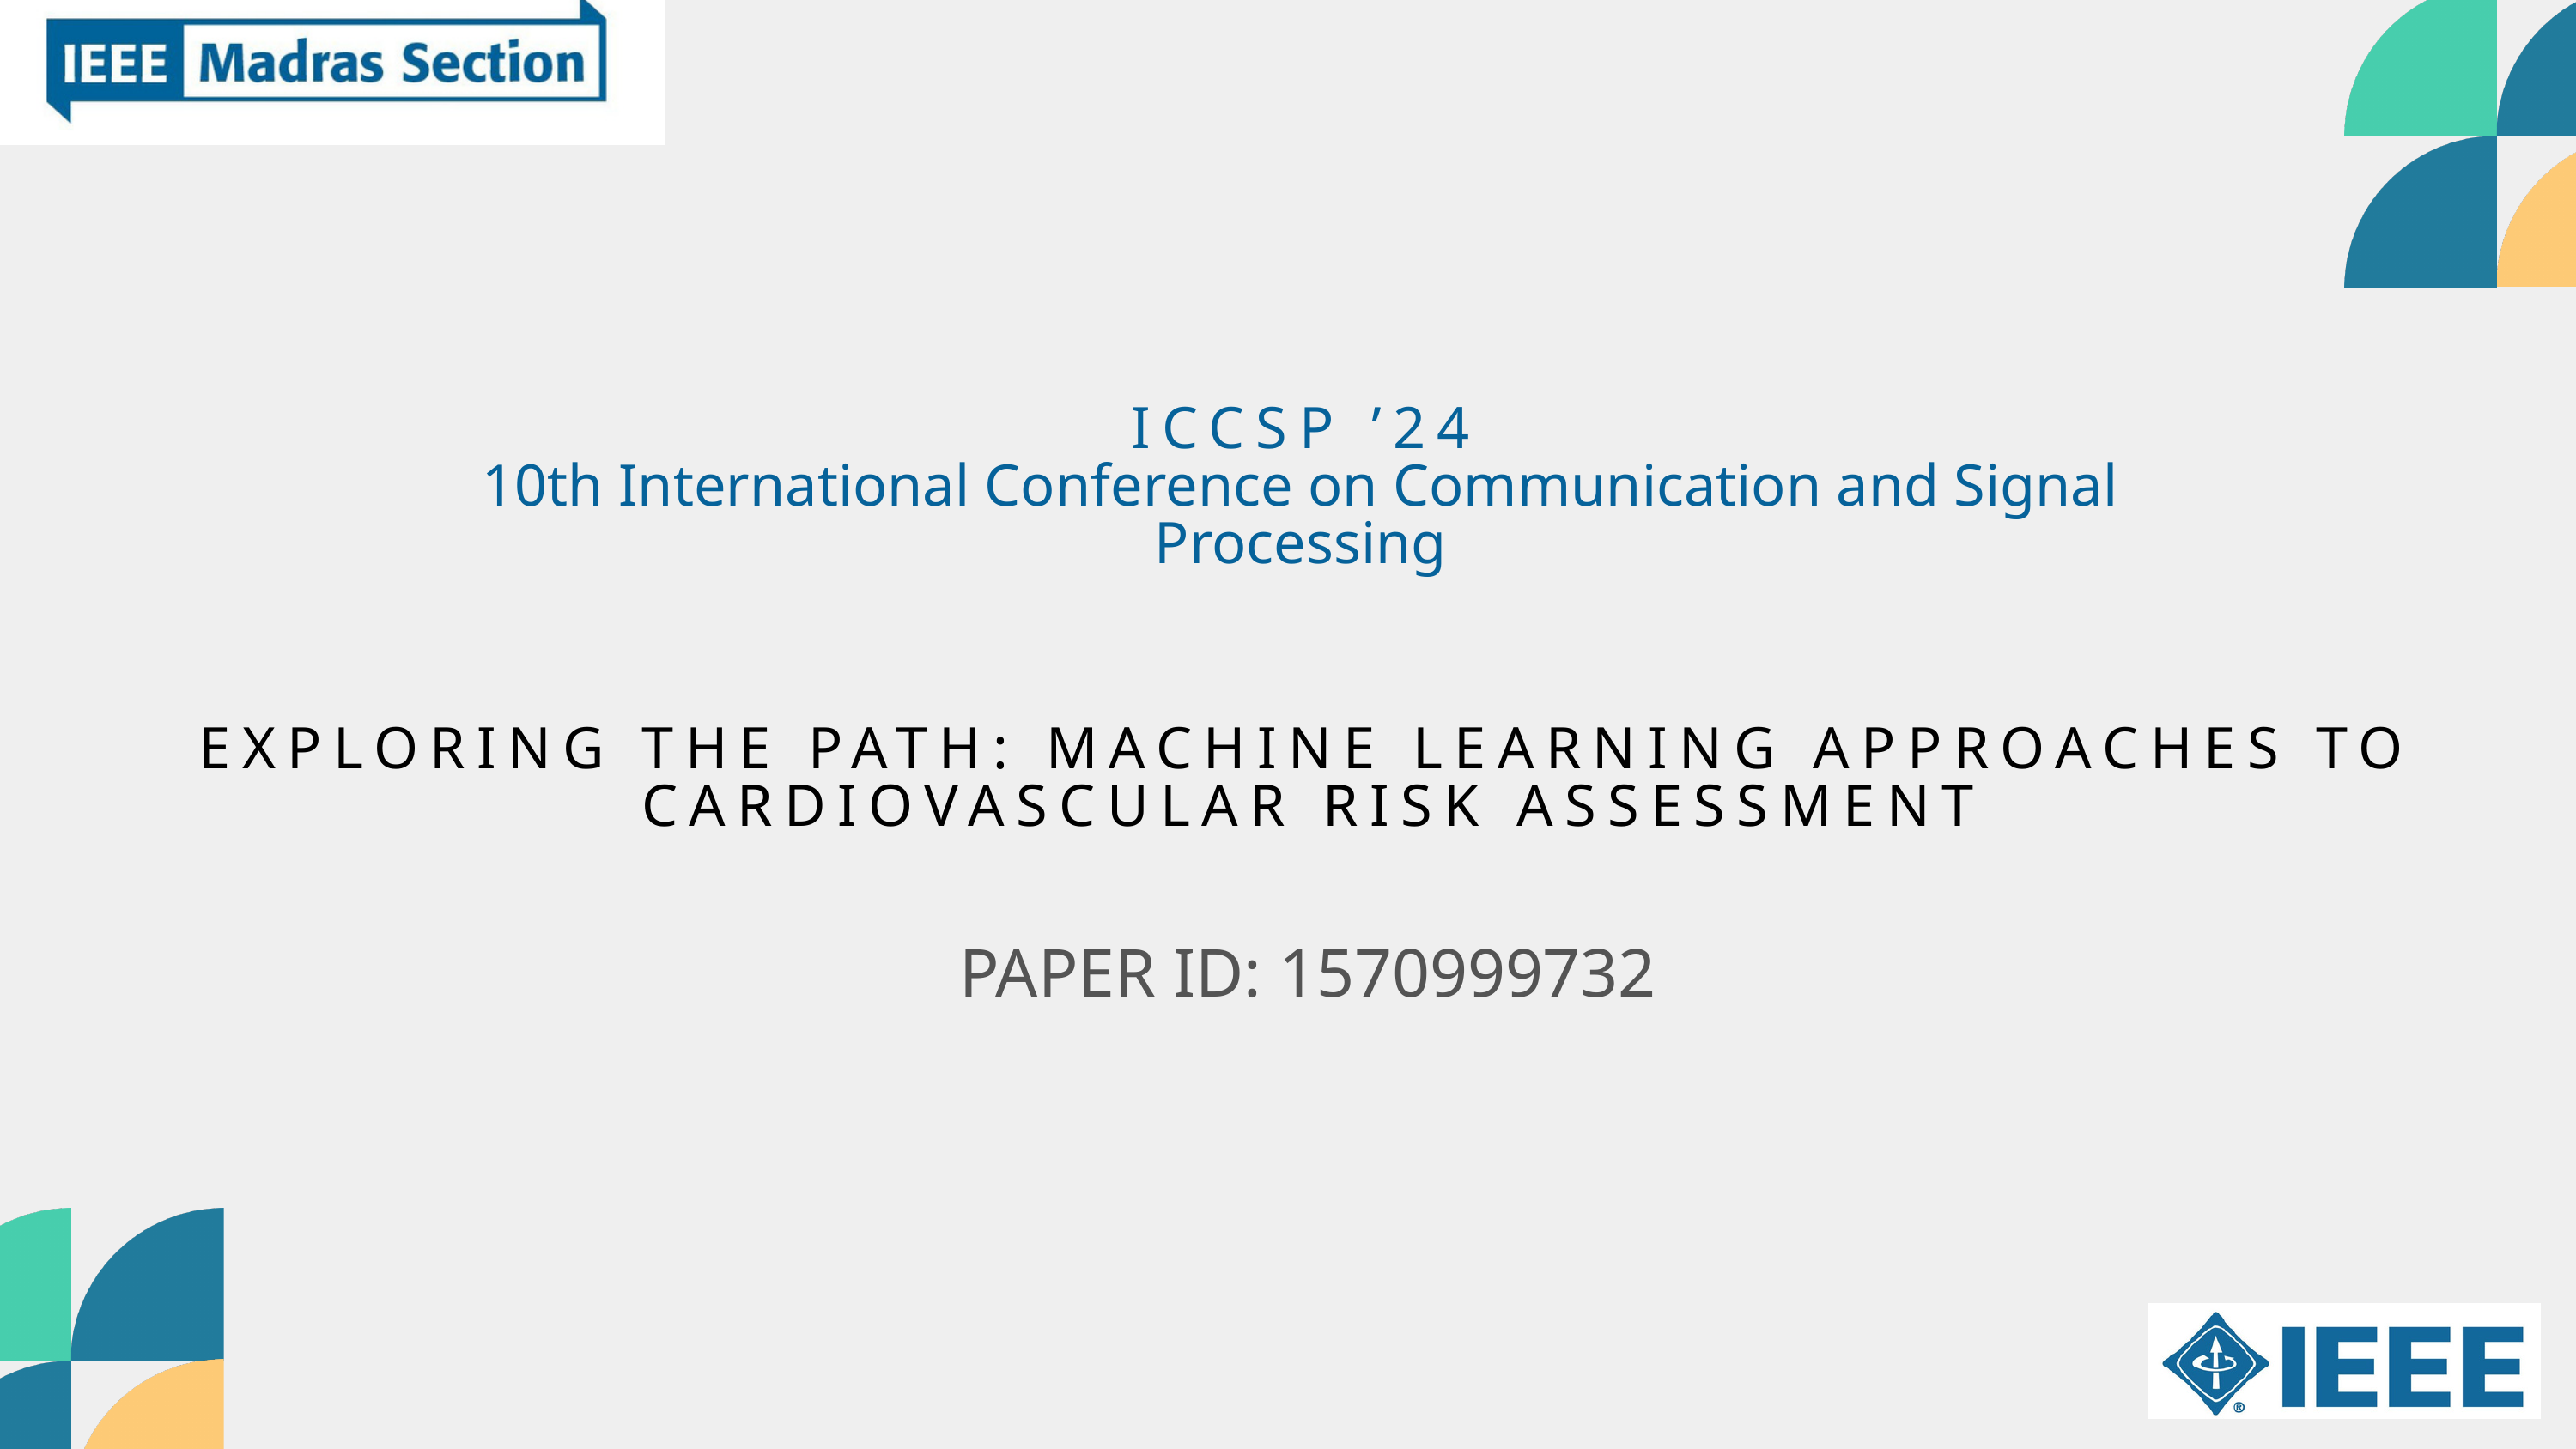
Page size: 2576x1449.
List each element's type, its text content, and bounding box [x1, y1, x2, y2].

text_box EXPLORING THE PATH: MACHINE LEARNING APPROACHES TO CARDIOVASCULAR RISK ASSESSMENT [109, 723, 2507, 838]
text_box PAPER ID: 1570999732 [801, 937, 1815, 1010]
text_box [2343, 0, 2496, 136]
text_box [2496, 0, 2576, 133]
text_box ICCSP ’24 10th International Conference on Communication and Signal Processing [422, 403, 2179, 633]
text_box [0, 1361, 71, 1449]
text_box [2148, 1303, 2541, 1419]
text_box [70, 1208, 224, 1359]
text_box [0, 1208, 70, 1361]
text_box [70, 1359, 224, 1449]
text_box [0, 0, 665, 145]
text_box [2344, 136, 2497, 289]
text_box [2496, 133, 2576, 287]
